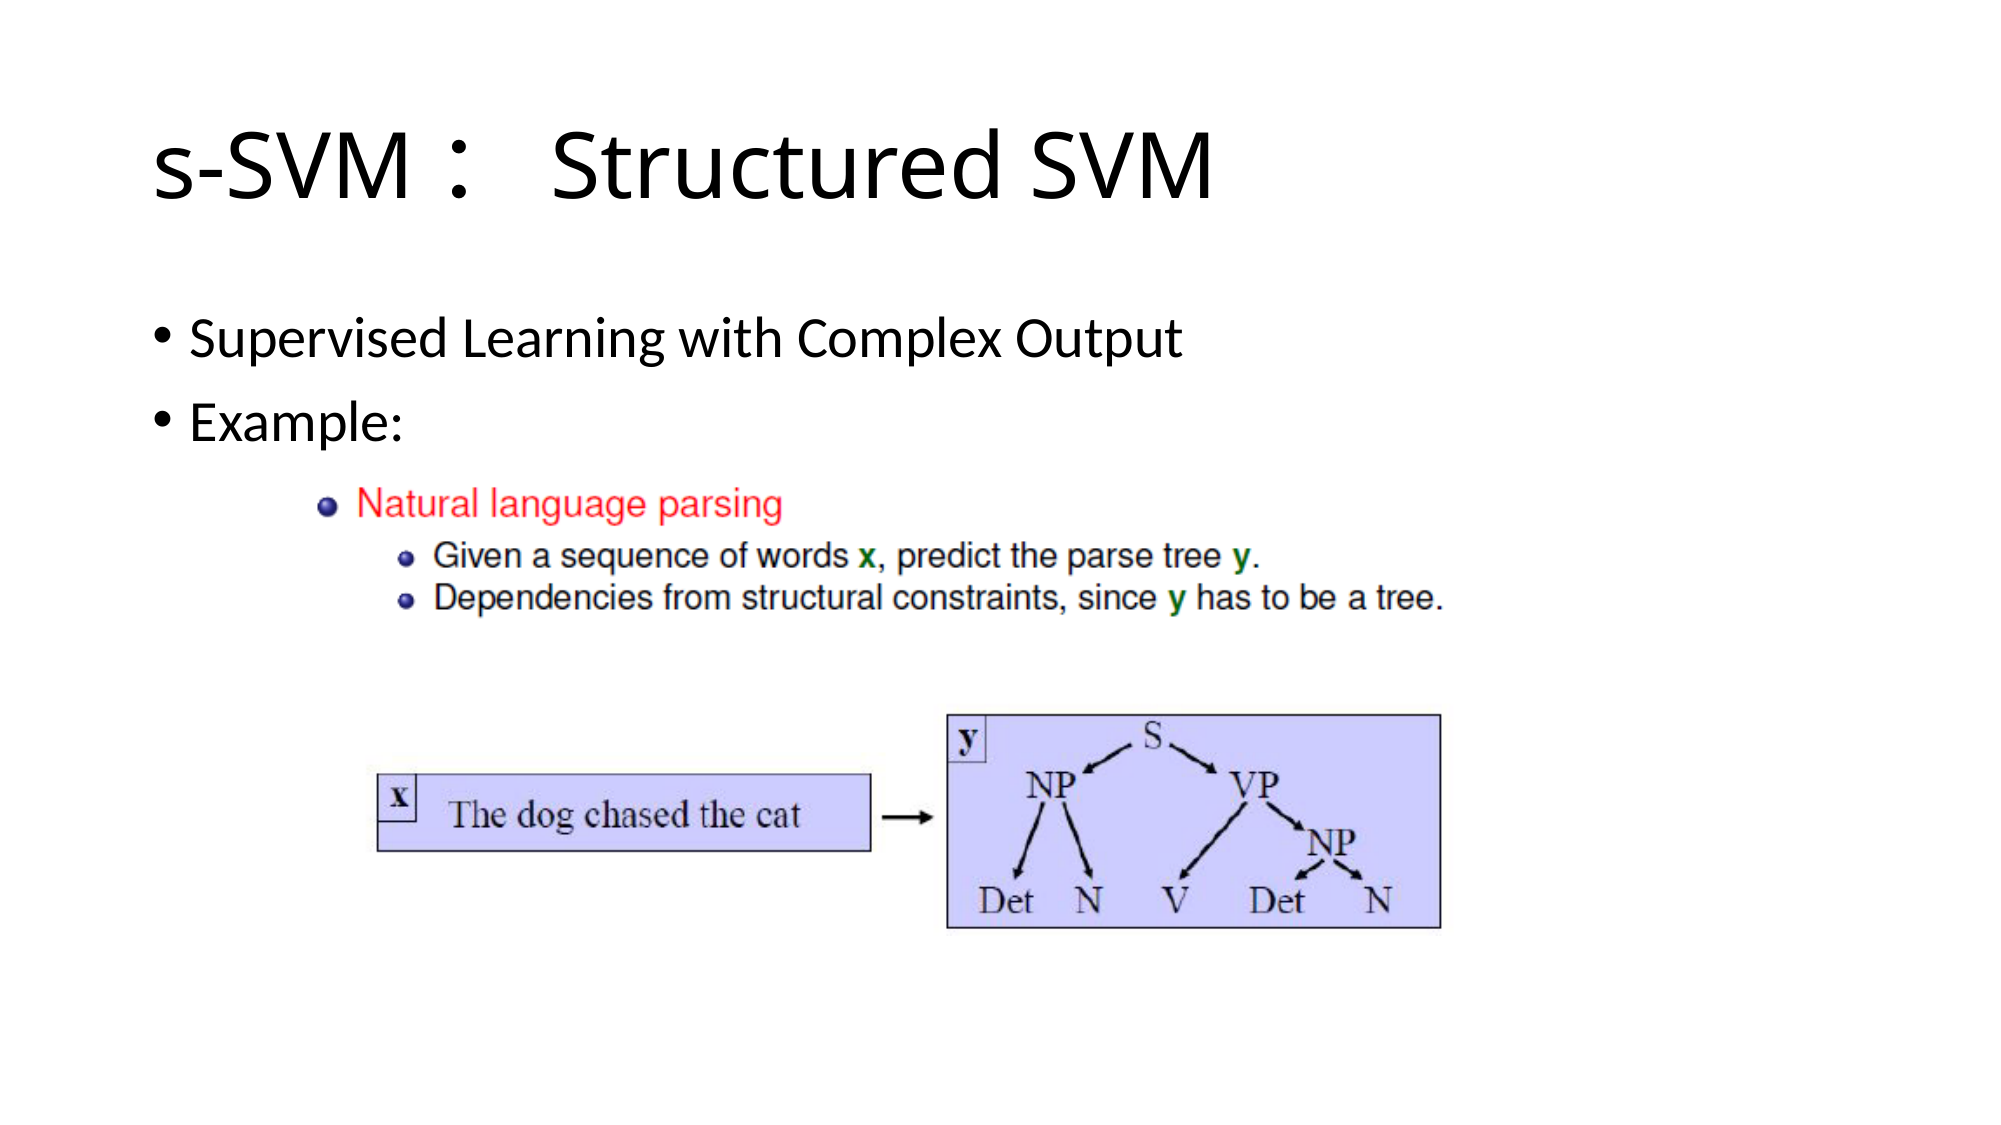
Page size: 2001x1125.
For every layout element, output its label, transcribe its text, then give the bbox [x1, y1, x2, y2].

list Supervised Learning with Complex Output Example: [137, 299, 1863, 1014]
title s-SVM：Structured SVM [137, 59, 1863, 278]
picture [304, 472, 1466, 936]
